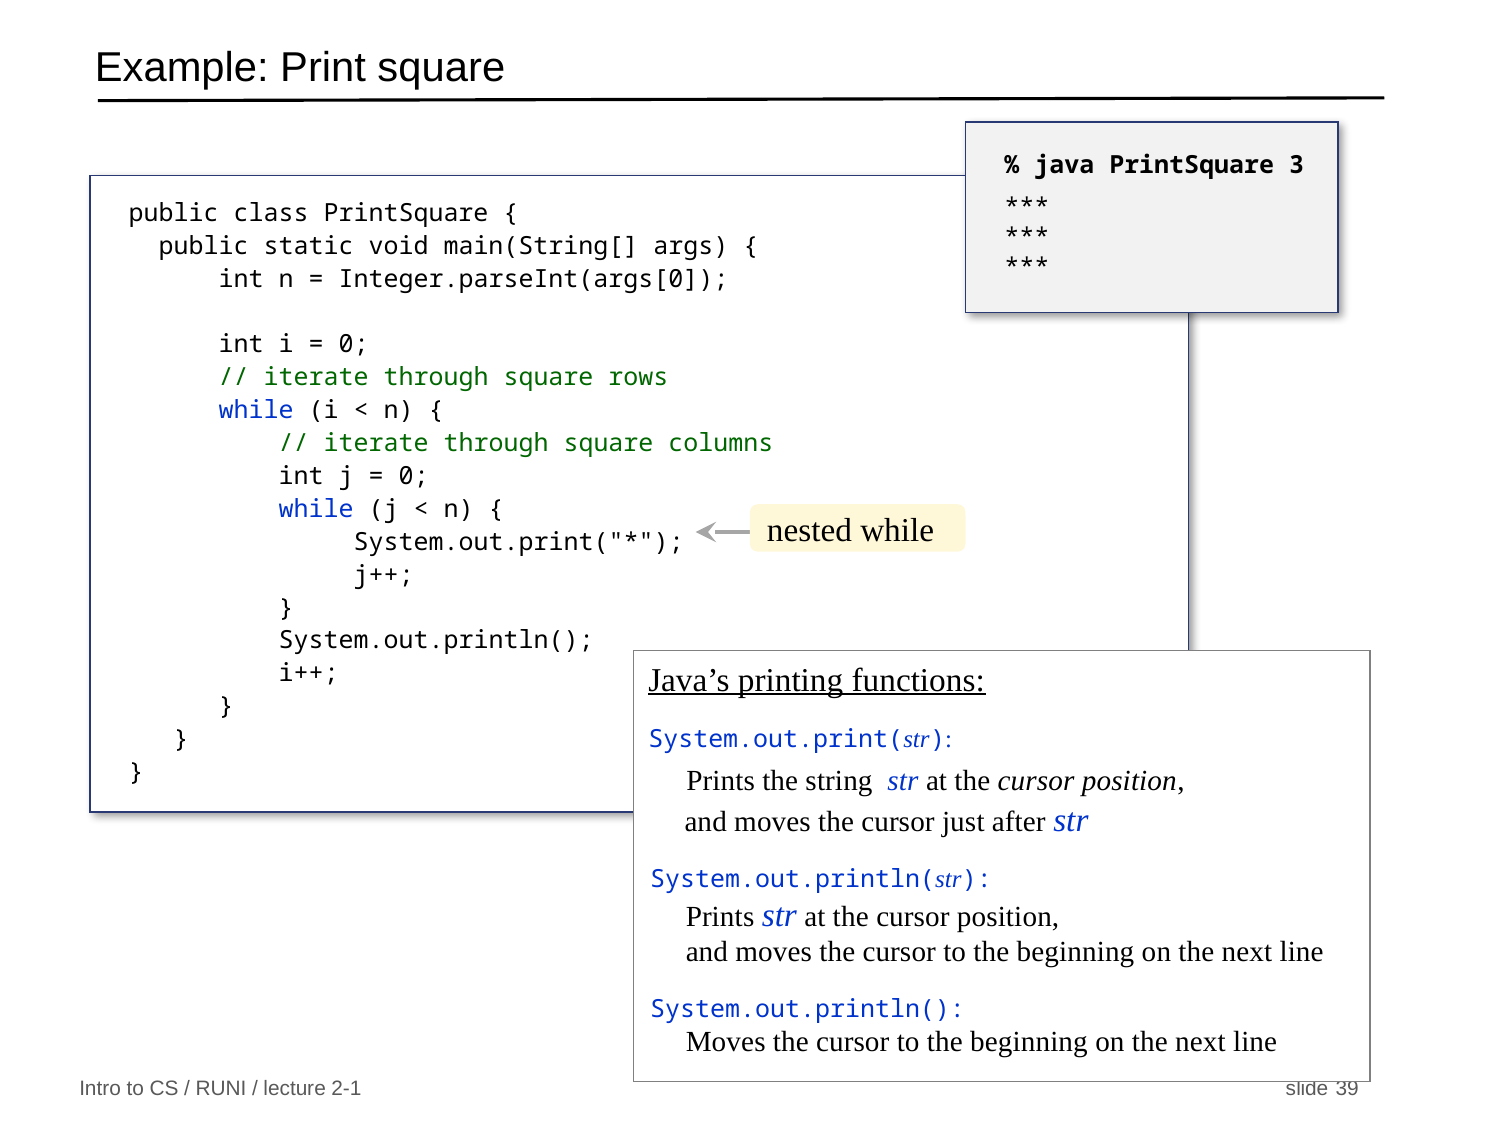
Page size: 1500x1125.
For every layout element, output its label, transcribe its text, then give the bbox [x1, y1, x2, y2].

title Example: Print square [79, 33, 1371, 109]
text_box public class PrintSquare { public static void main(String[] args) { int n = Integer.parseInt(args[0]); int i = 0; // iterate through square rows while (i < n) { // iterate through square columns int j = 0; while (j < n) { System.out.print("*"); j++; } System.out.println(); i++; } } } [89, 175, 1189, 813]
text_box % java PrintSquare 3 *** *** *** [965, 121, 1339, 313]
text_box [695, 503, 966, 552]
text_box Java’s printing functions: System.out.print(str): Prints the string str at the cursor position, and moves the cursor just after str System.out.println(str): Prints str at the cursor position, and moves the cursor to the beginning on the next line System.out.println(): Moves the cursor to the beginning on the next line [633, 650, 1371, 1082]
